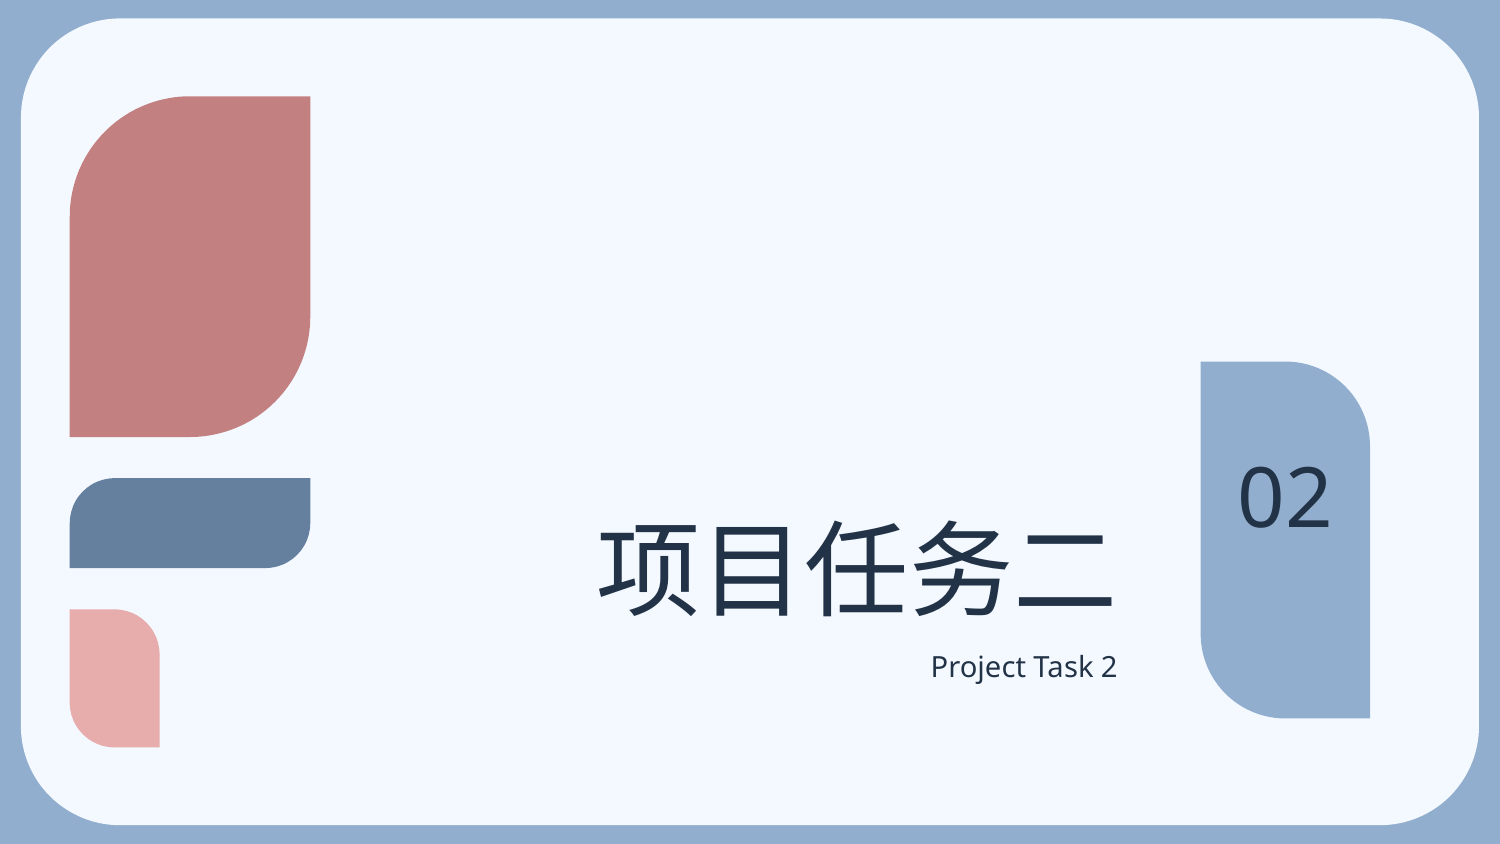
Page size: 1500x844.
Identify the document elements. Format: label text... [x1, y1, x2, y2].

text_box [1200, 361, 1370, 441]
text_box [1200, 547, 1371, 719]
title 项目任务二 [516, 450, 1133, 627]
title 02 [1187, 441, 1383, 547]
subtitle Project Task 2 [516, 627, 1133, 690]
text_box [69, 95, 311, 748]
